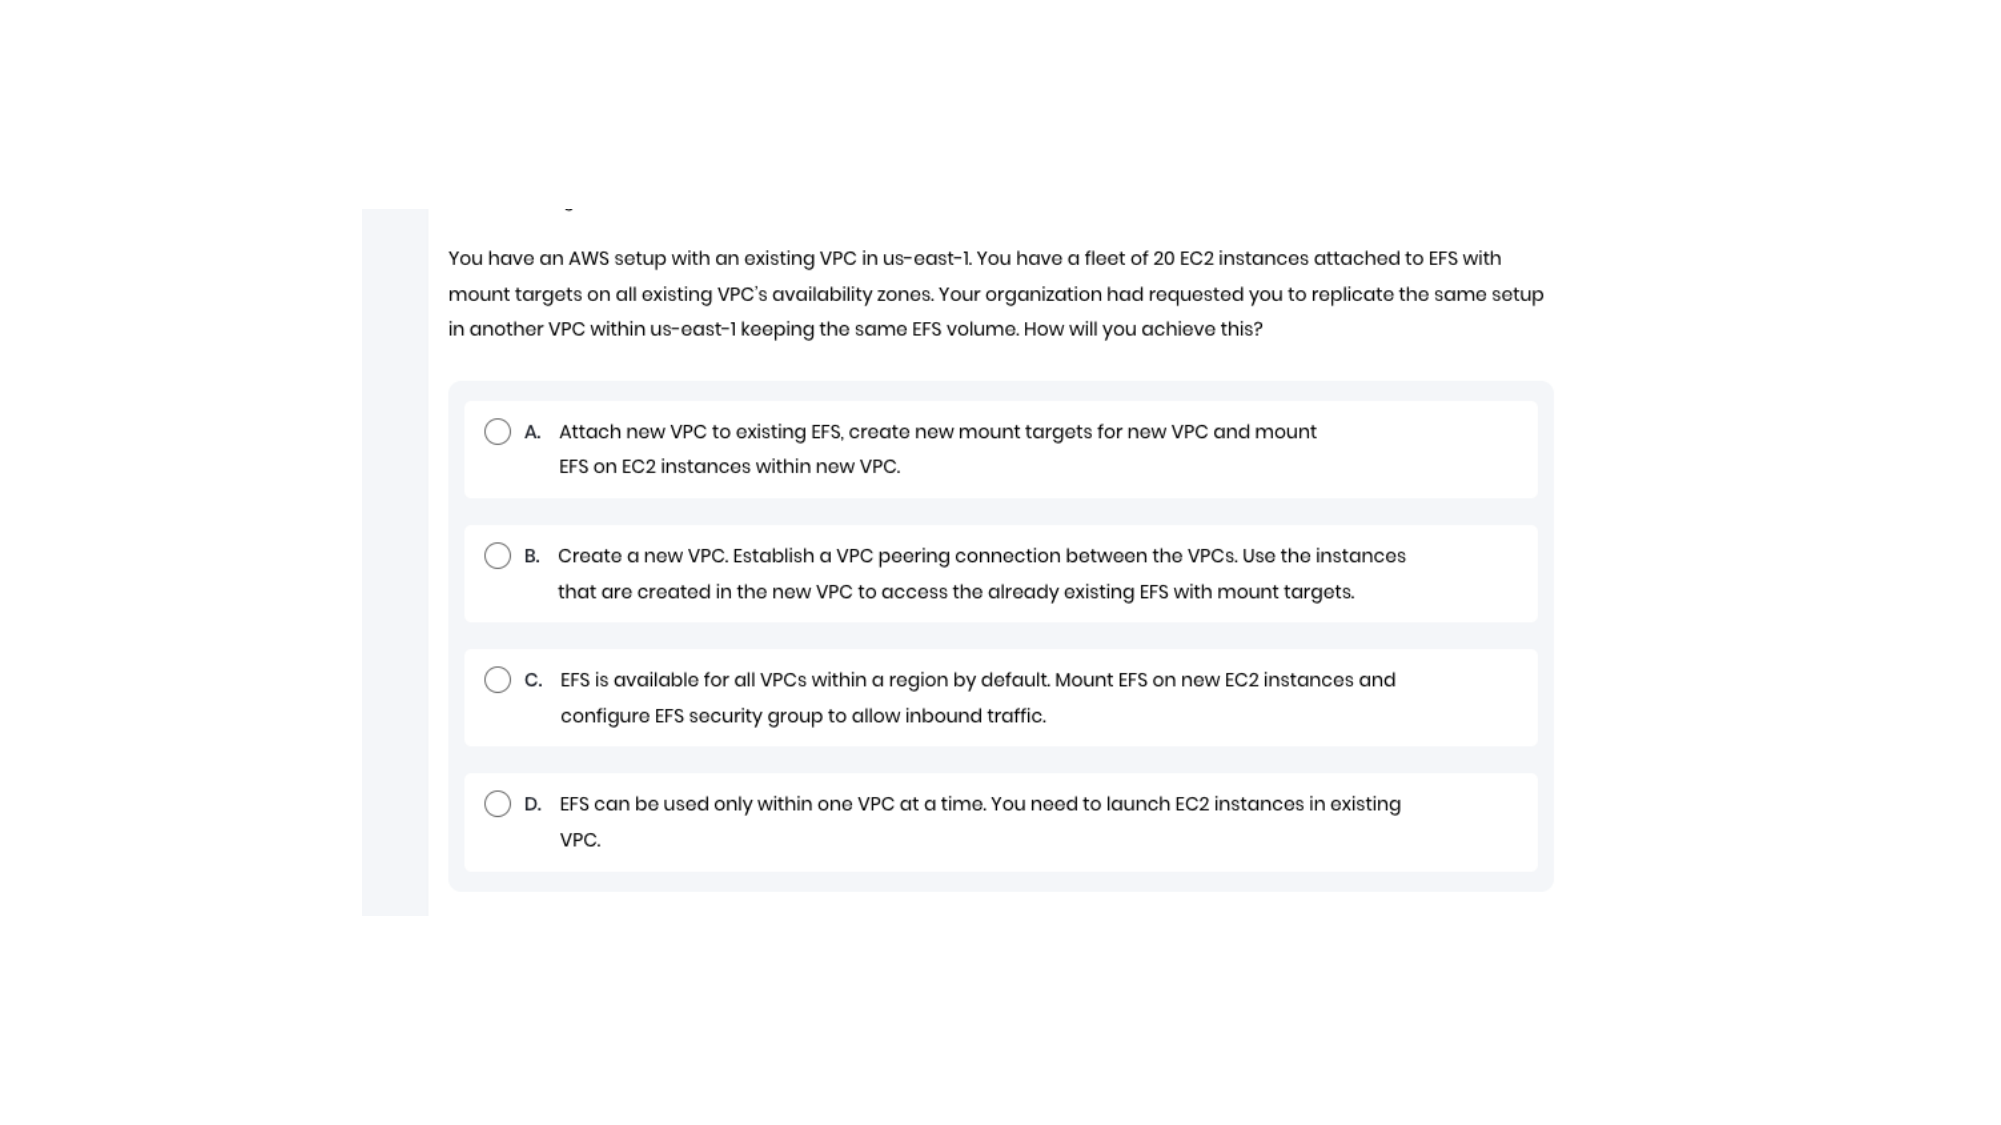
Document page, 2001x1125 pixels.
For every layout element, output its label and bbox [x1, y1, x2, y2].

picture [362, 209, 1638, 916]
